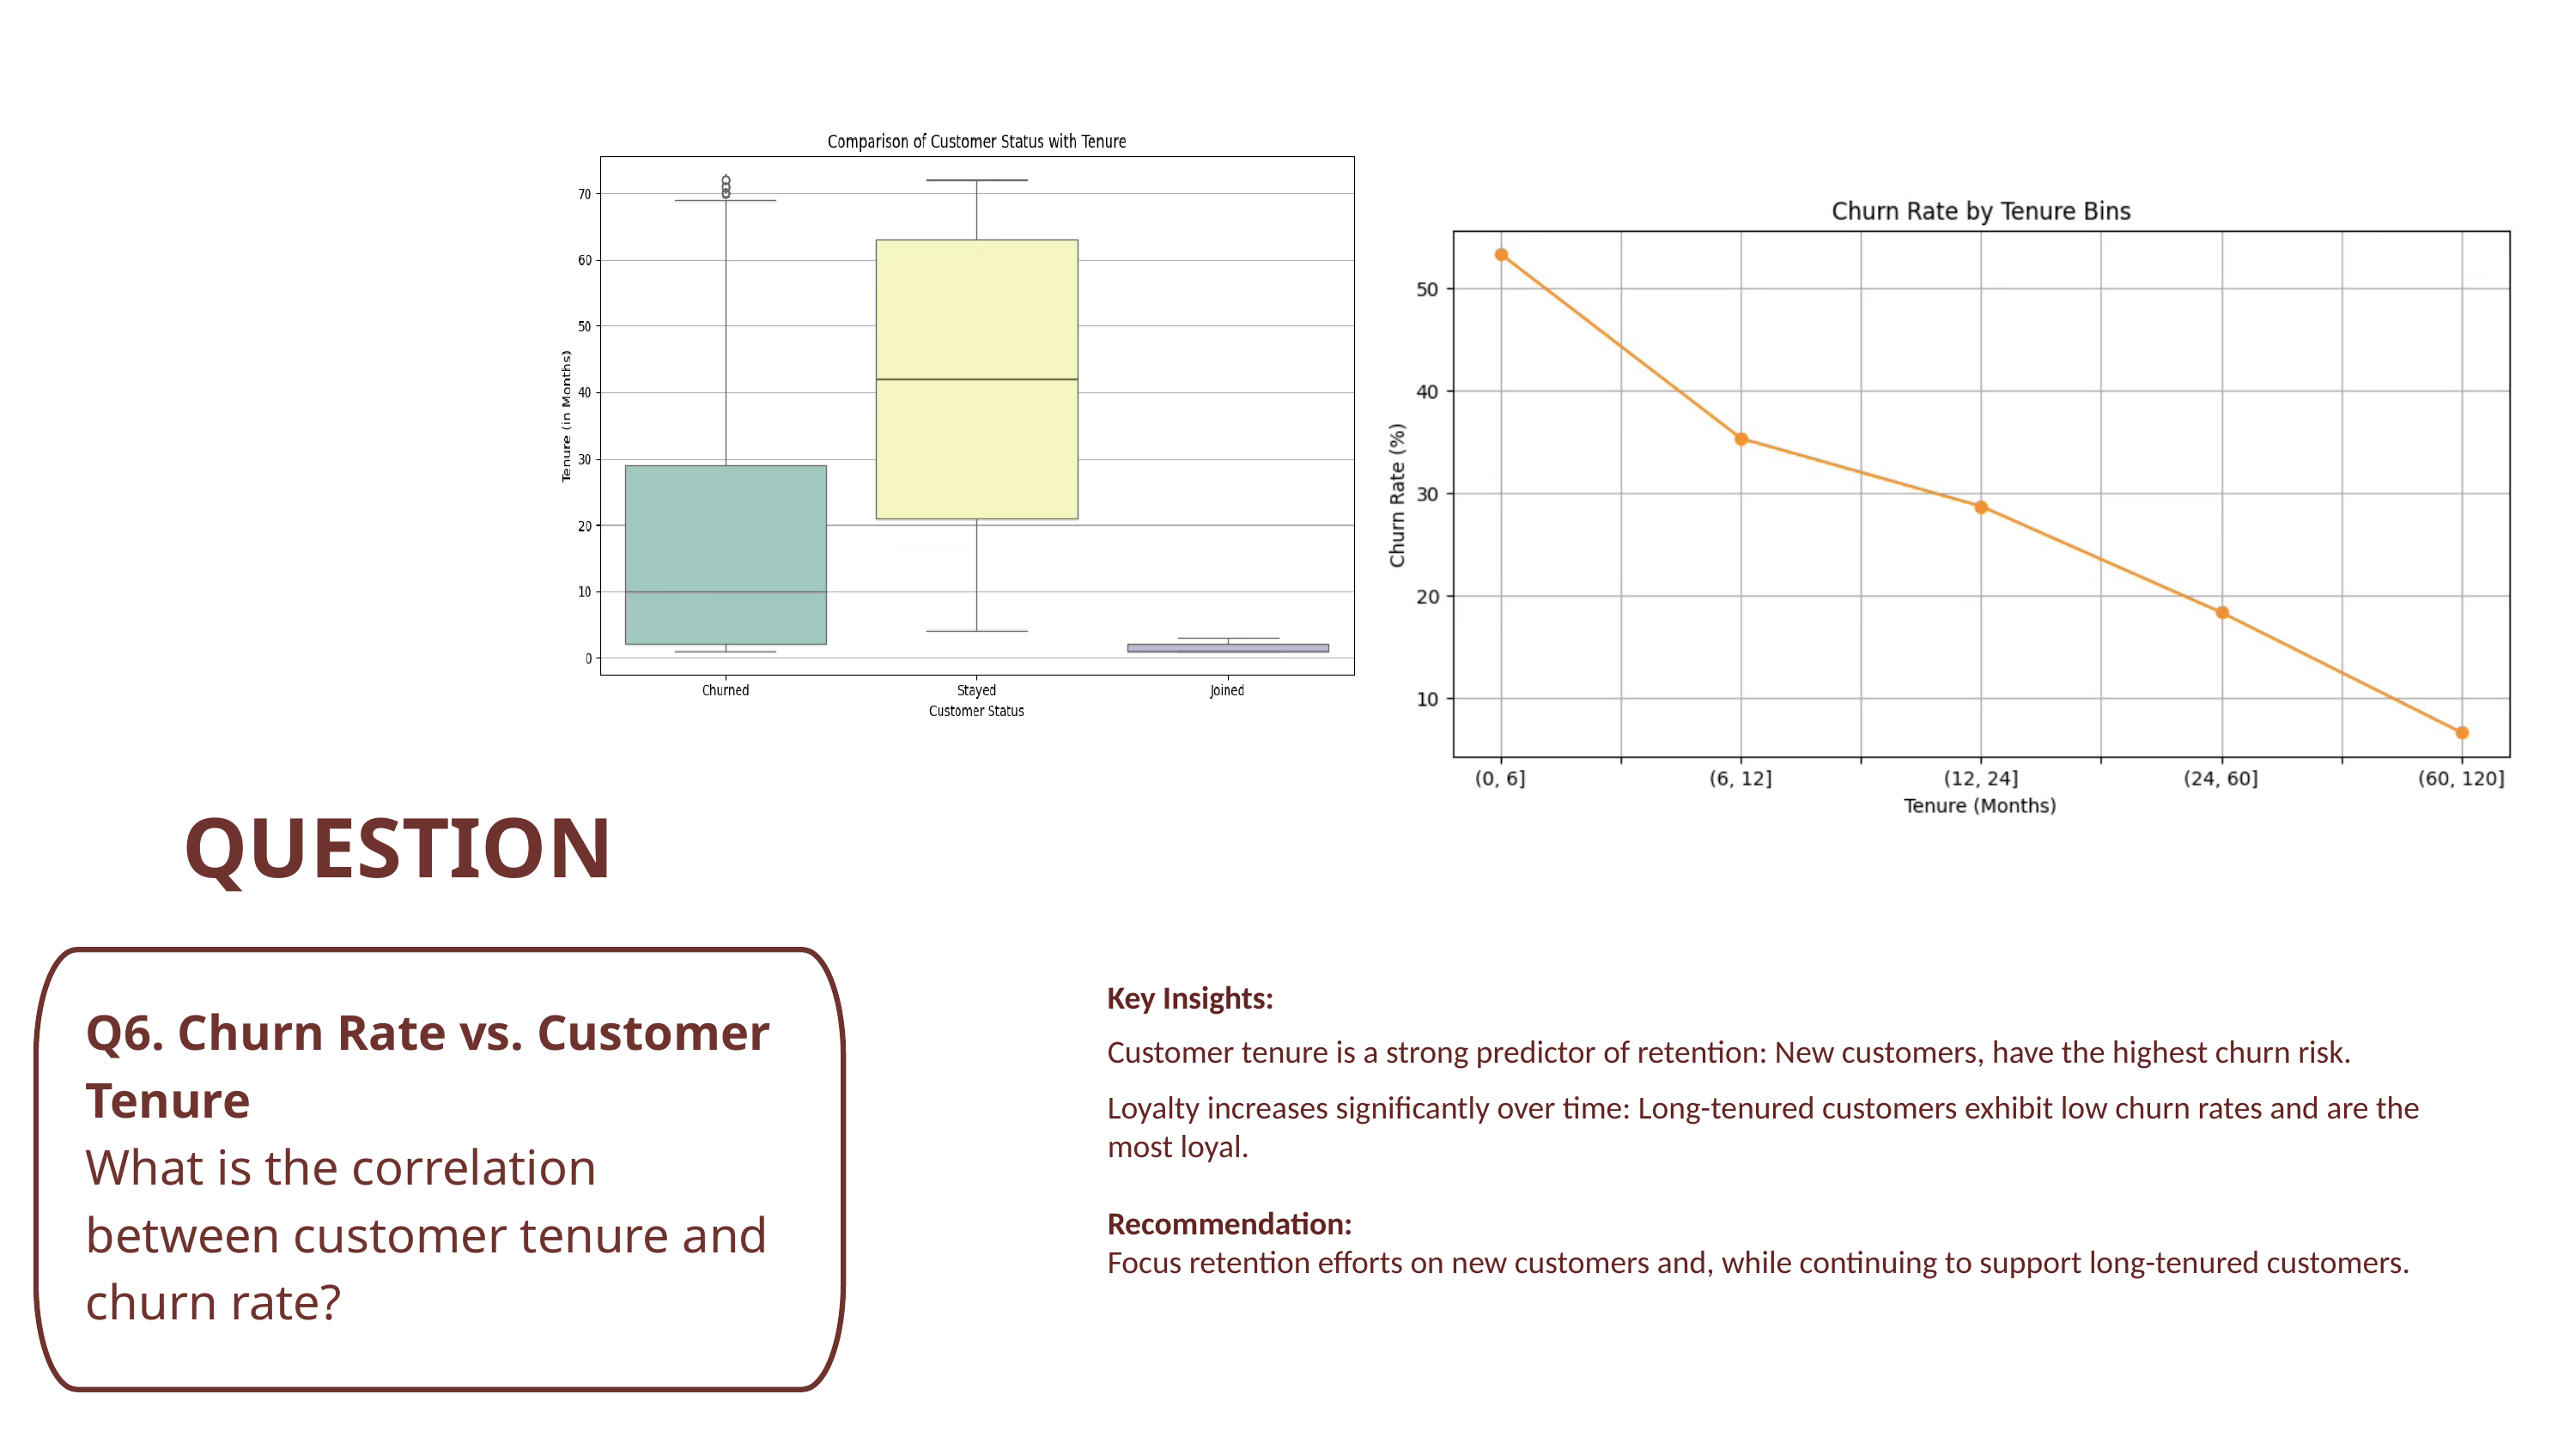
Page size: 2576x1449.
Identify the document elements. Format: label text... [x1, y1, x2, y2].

picture [1376, 187, 2522, 829]
text_box Key Insights: Customer tenure is a strong predictor of retention: New customers, have the highest churn risk. Loyalty increases significantly over time: Long-tenured customers exhibit low churn rates and are the most loyal. Recommendation: Focus retention efforts on new customers and, while continuing to support long-tenured customers. [1094, 970, 2454, 1287]
text_box QUESTION [182, 822, 817, 894]
picture [553, 123, 1361, 730]
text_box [35, 949, 844, 1390]
